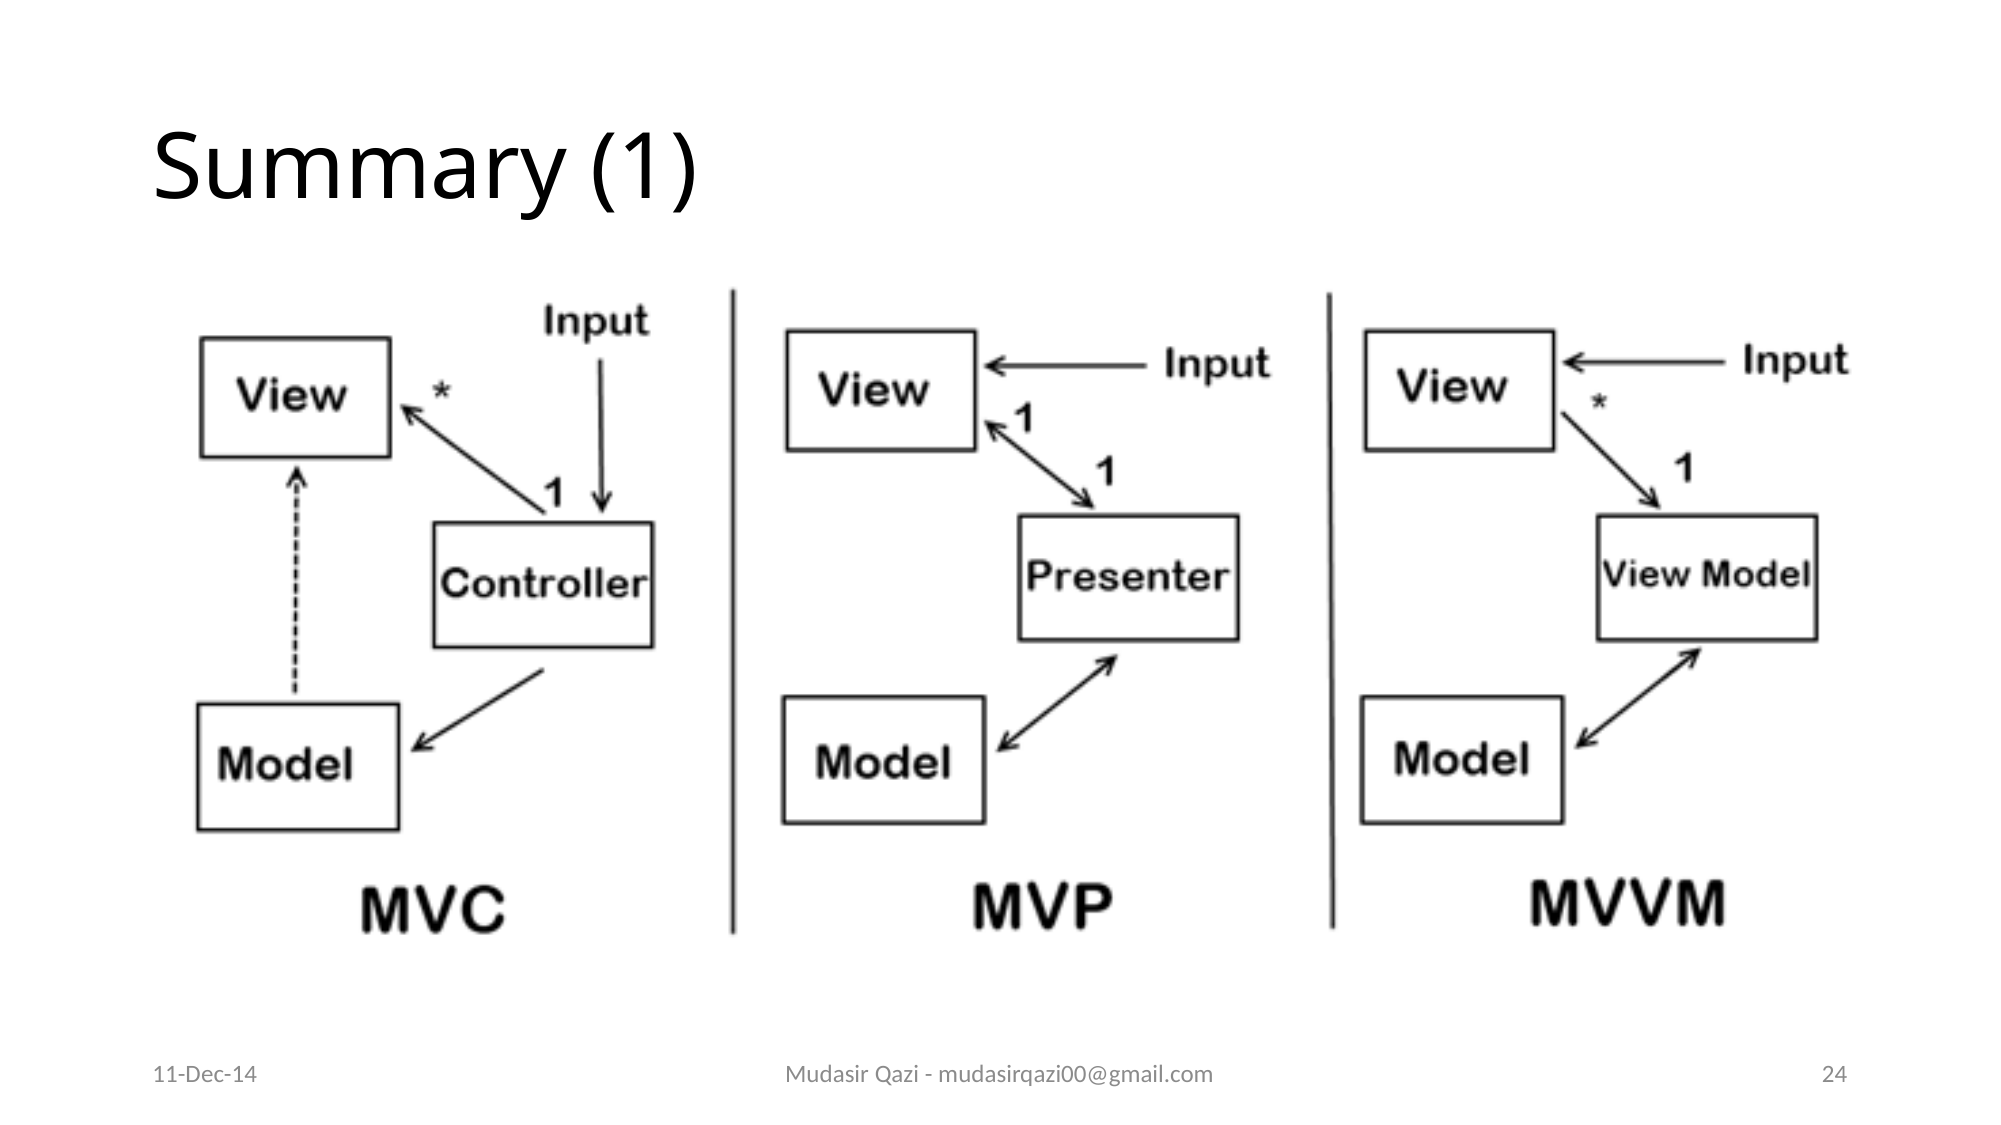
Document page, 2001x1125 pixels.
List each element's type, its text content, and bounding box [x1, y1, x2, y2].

slide_number 24 [1412, 1042, 1863, 1103]
footer Mudasir Qazi - mudasirqazi00@gmail.com [662, 1042, 1338, 1103]
title Summary (1) [137, 59, 1863, 278]
slide_number 11-Dec-14 [137, 1042, 588, 1103]
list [151, 277, 1890, 973]
